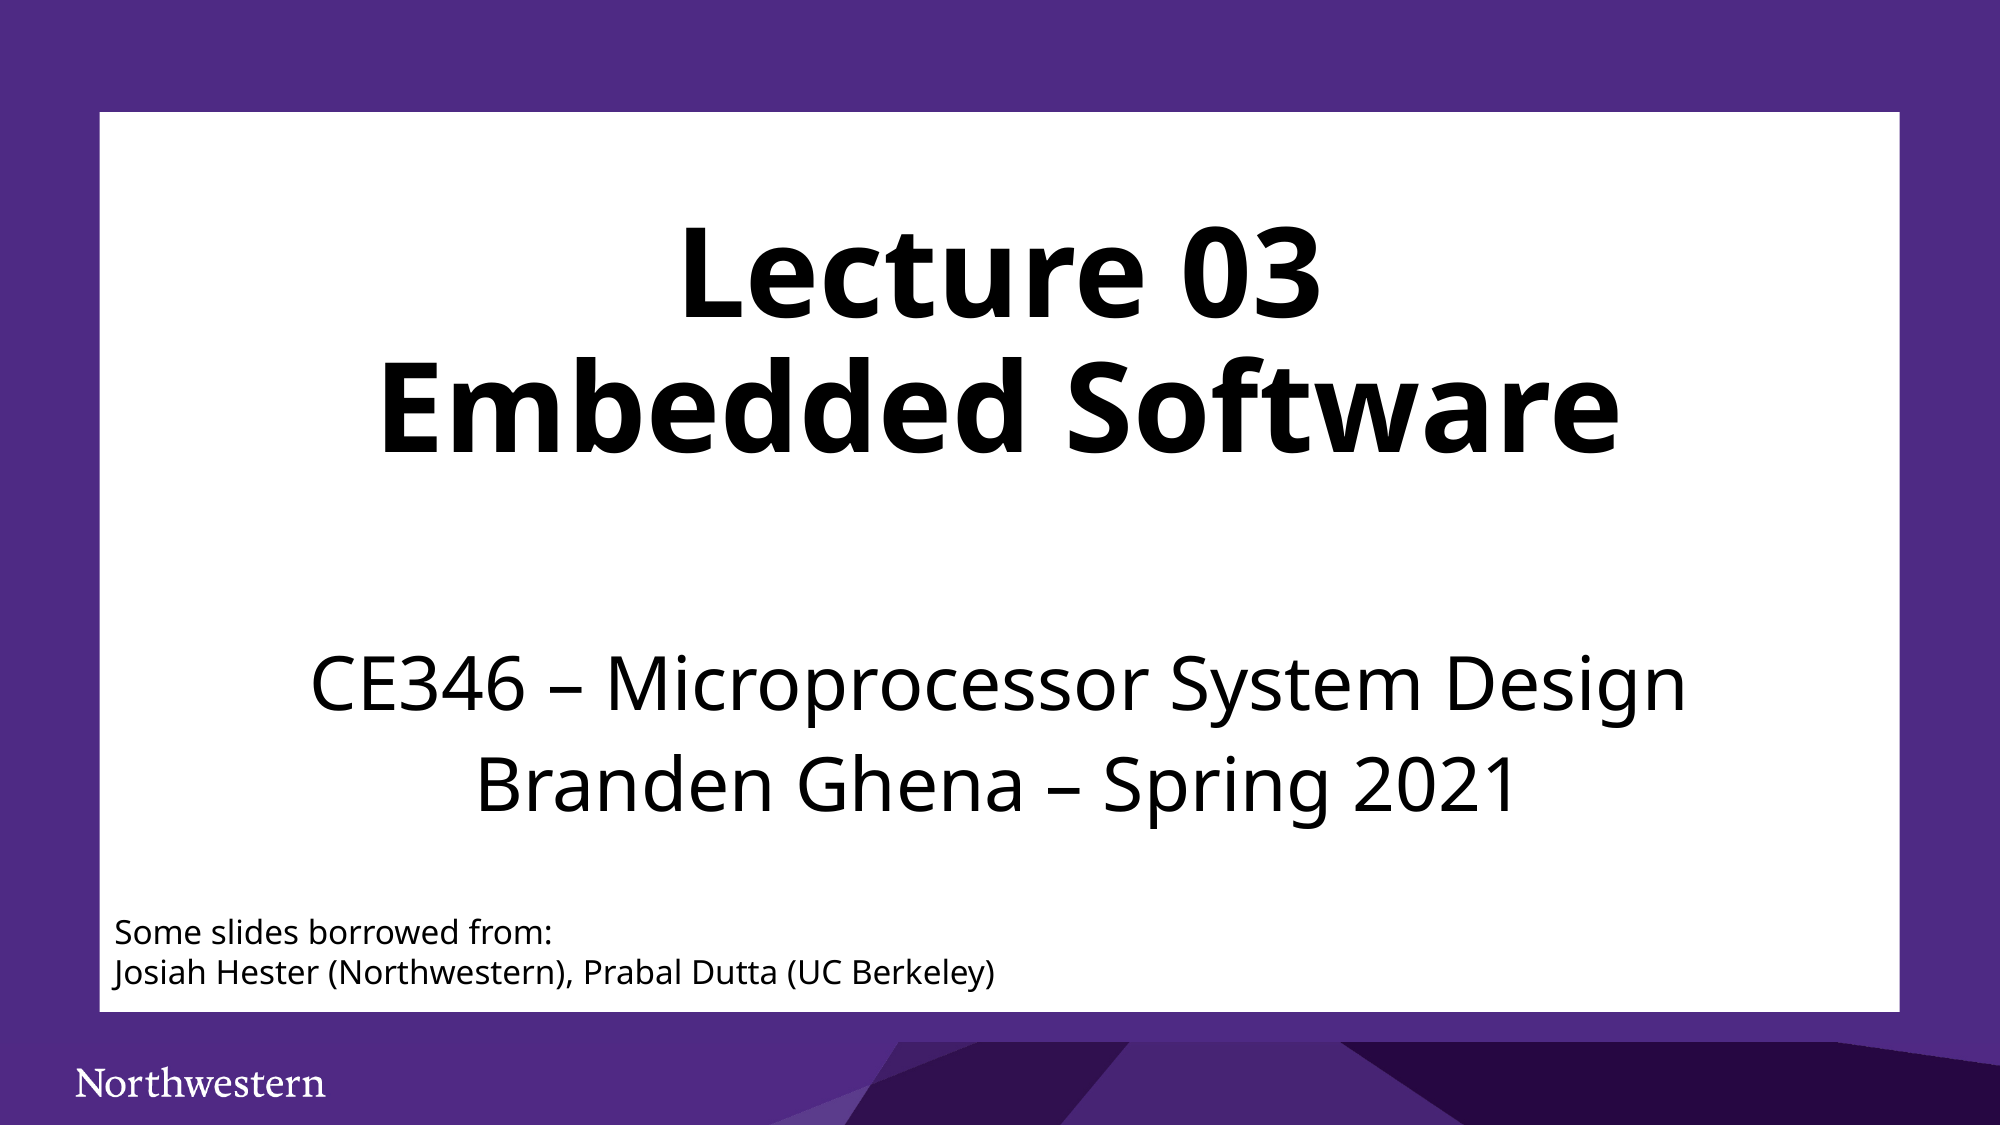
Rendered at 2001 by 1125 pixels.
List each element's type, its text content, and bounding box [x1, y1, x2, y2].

picture [0, 1042, 2000, 1125]
text_box Some slides borrowed from: Josiah Hester (Northwestern), Prabal Dutta (UC Berkeley) [99, 904, 1900, 999]
title Lecture 03 Embedded Software [99, 112, 1900, 488]
subtitle CE346 – Microprocessor System Design Branden Ghena – Spring 2021 [99, 637, 1900, 863]
